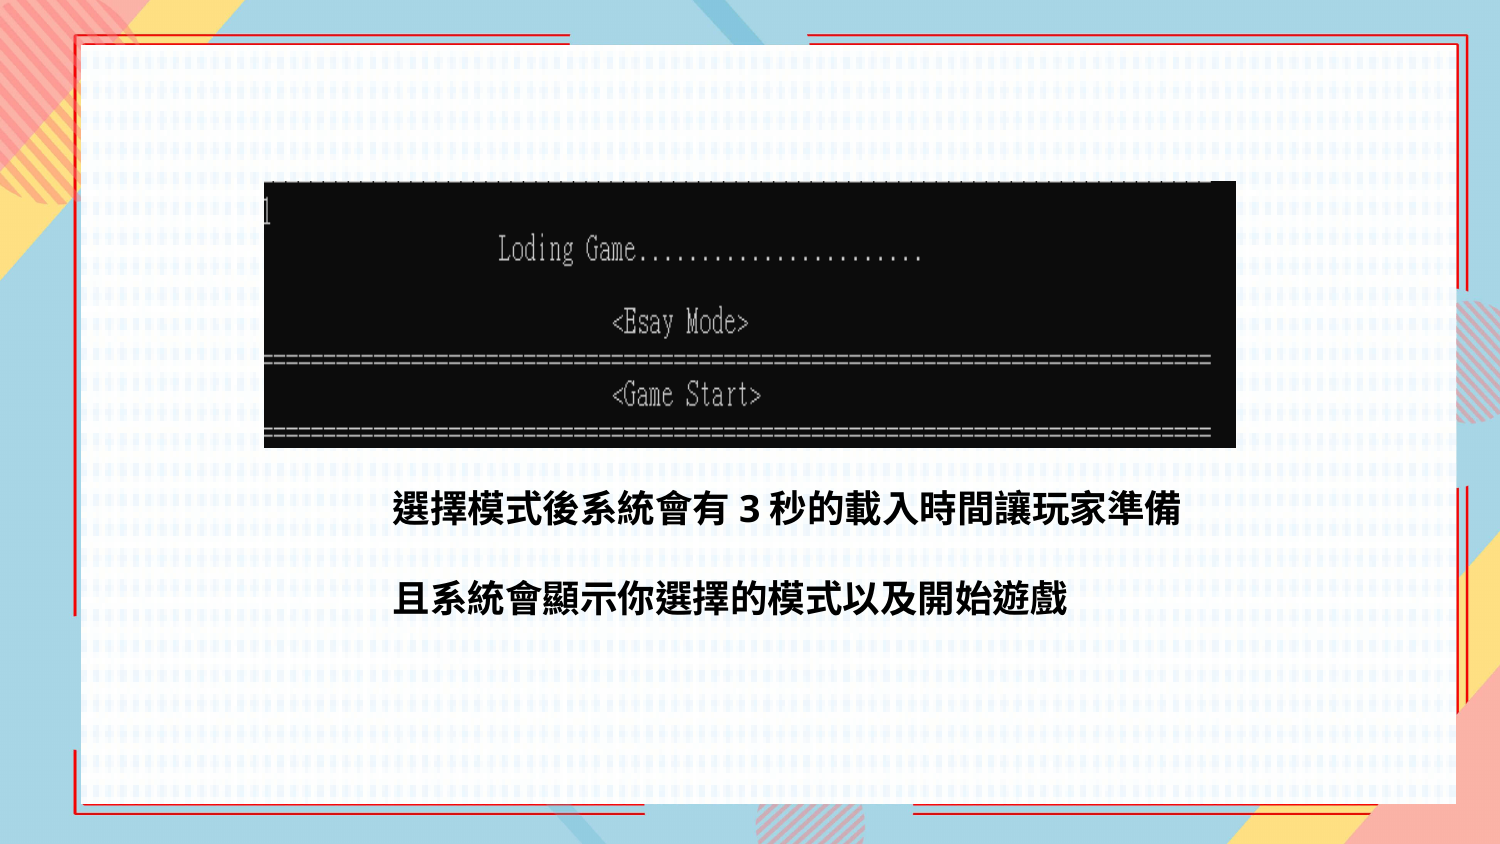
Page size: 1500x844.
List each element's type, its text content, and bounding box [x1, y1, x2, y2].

picture [0, 0, 1500, 844]
text_box 選擇模式後系統會有3秒的載入時間讓玩家準備 且系統會顯示你選擇的模式以及開始遊戲 [377, 477, 1214, 628]
